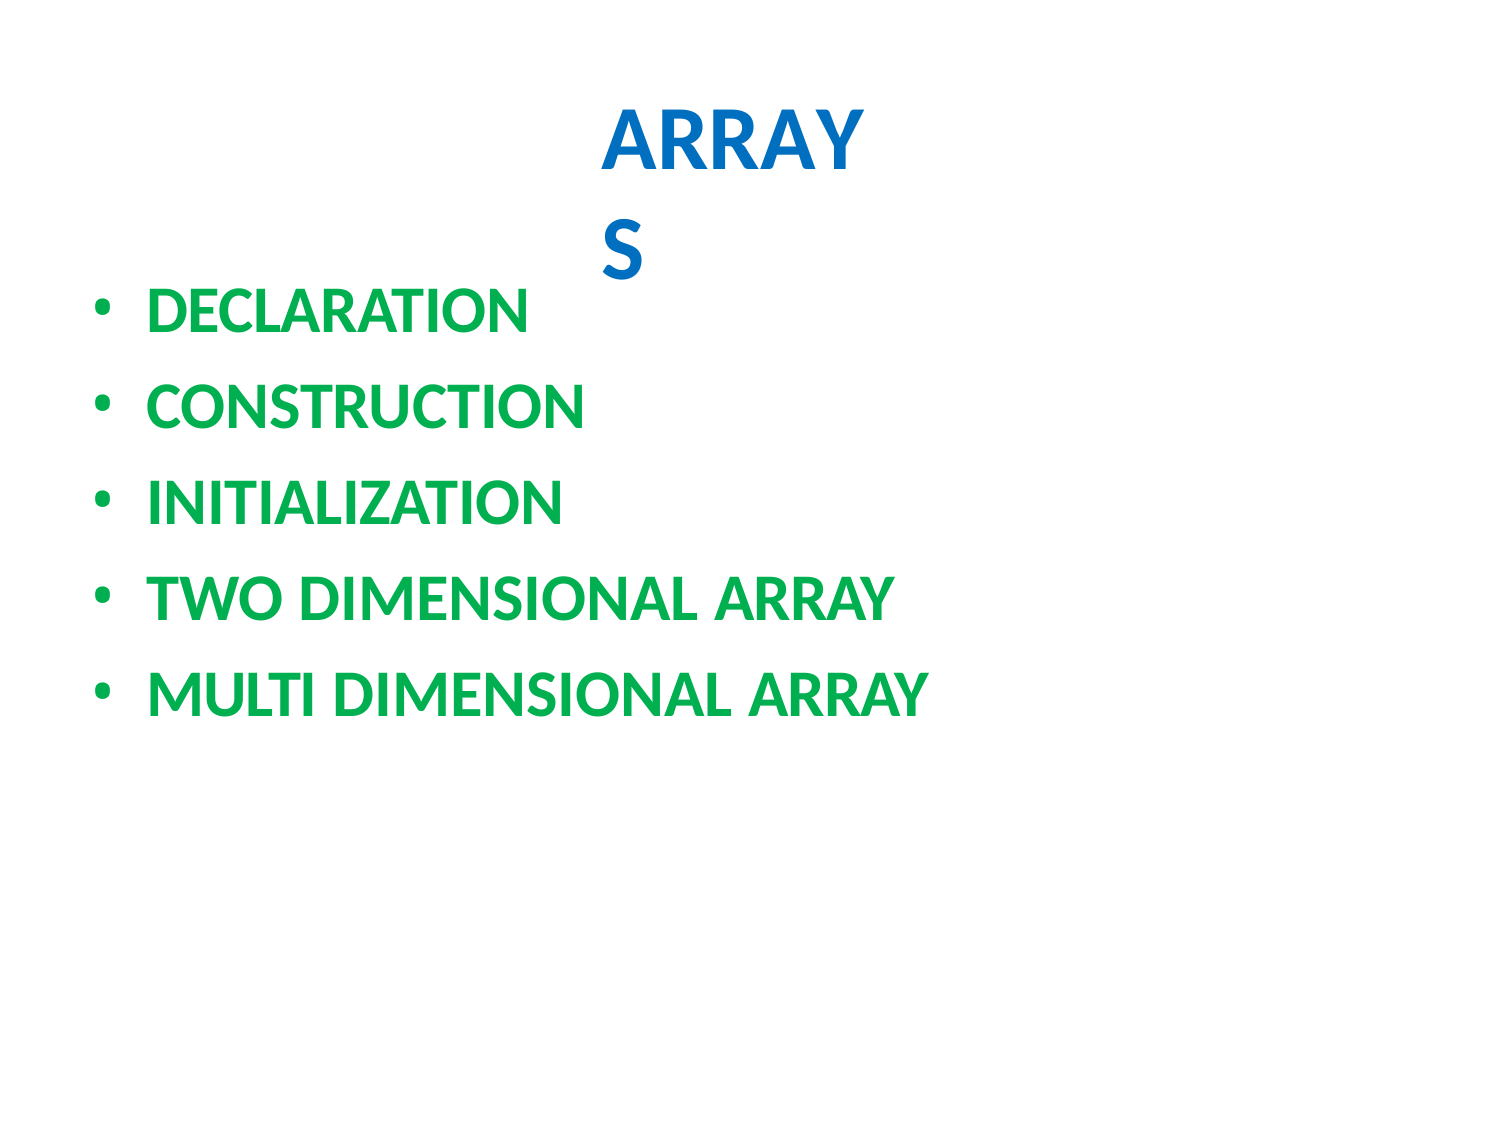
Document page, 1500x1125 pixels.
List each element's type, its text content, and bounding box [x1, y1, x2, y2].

title ARRAYS [599, 75, 901, 247]
text_box DECLARATION CONSTRUCTION INITIALIZATION TWO DIMENSIONAL ARRAY MULTI DIMENSIONAL ARRAY [87, 247, 942, 730]
